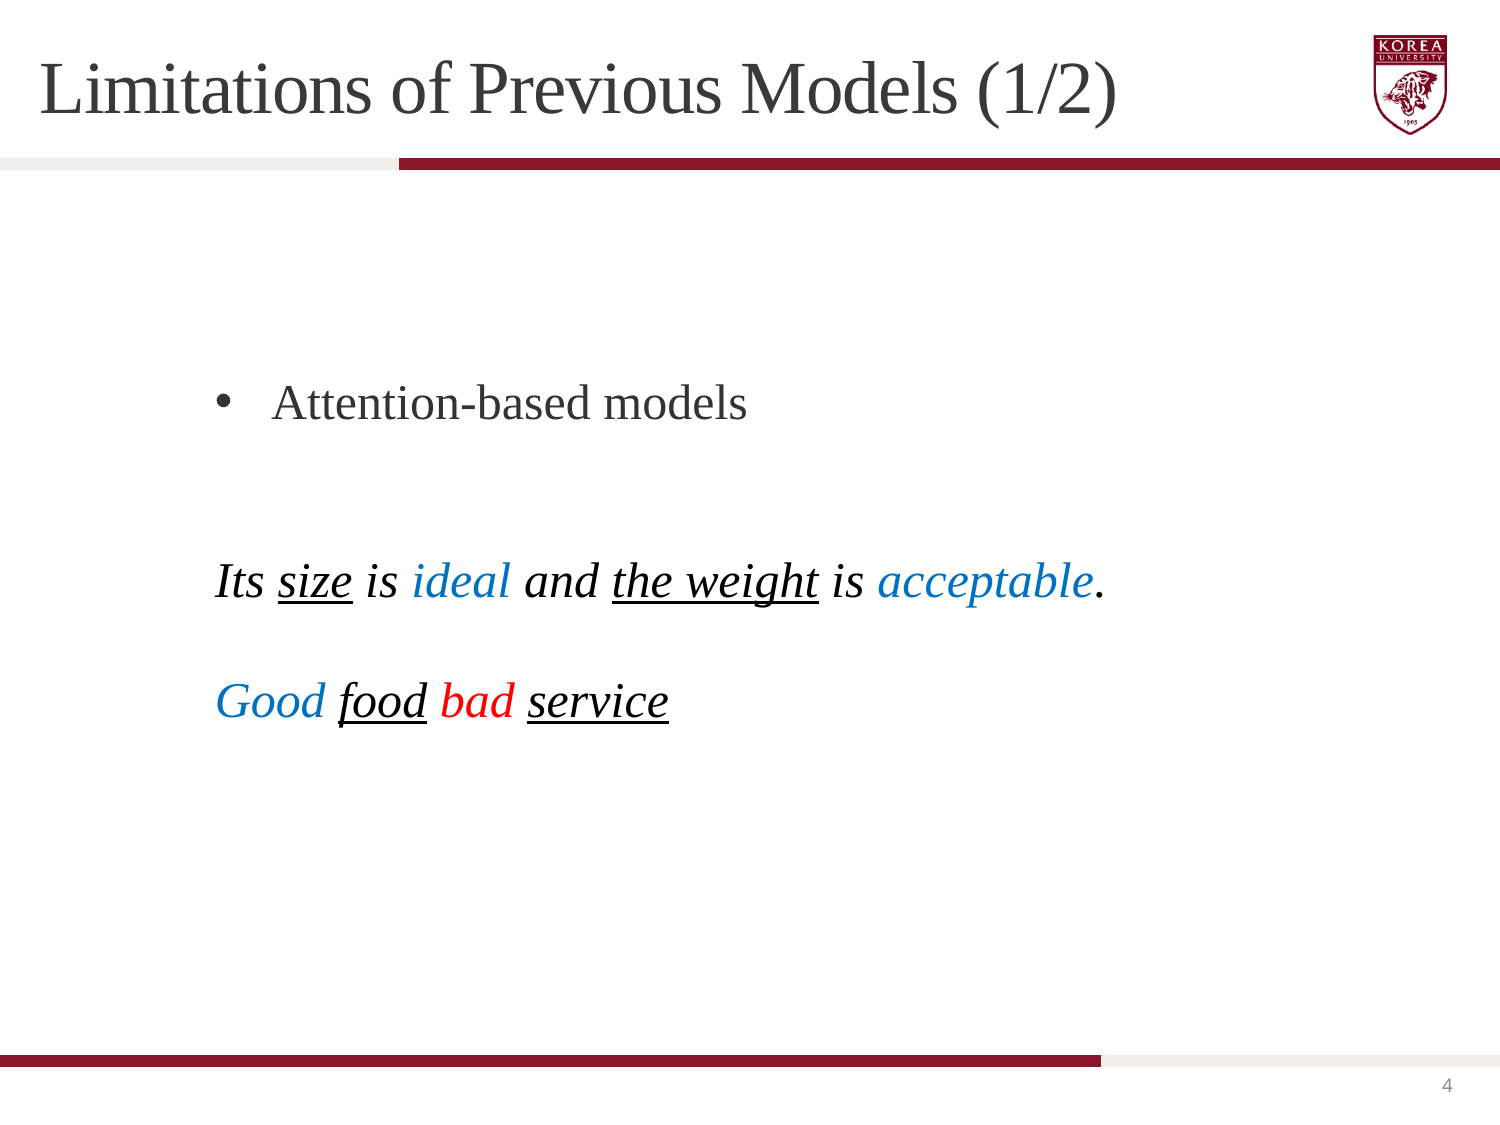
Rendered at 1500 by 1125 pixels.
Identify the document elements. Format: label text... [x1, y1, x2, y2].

text_box Limitations of Previous Models (1/2) [37, 24, 1275, 129]
picture [1373, 35, 1447, 135]
text_box Its size is ideal and the weight is acceptable. Good food bad service [200, 540, 1213, 736]
slide_number 4 [1437, 1073, 1467, 1103]
text_box Attention-based models [200, 362, 1300, 438]
